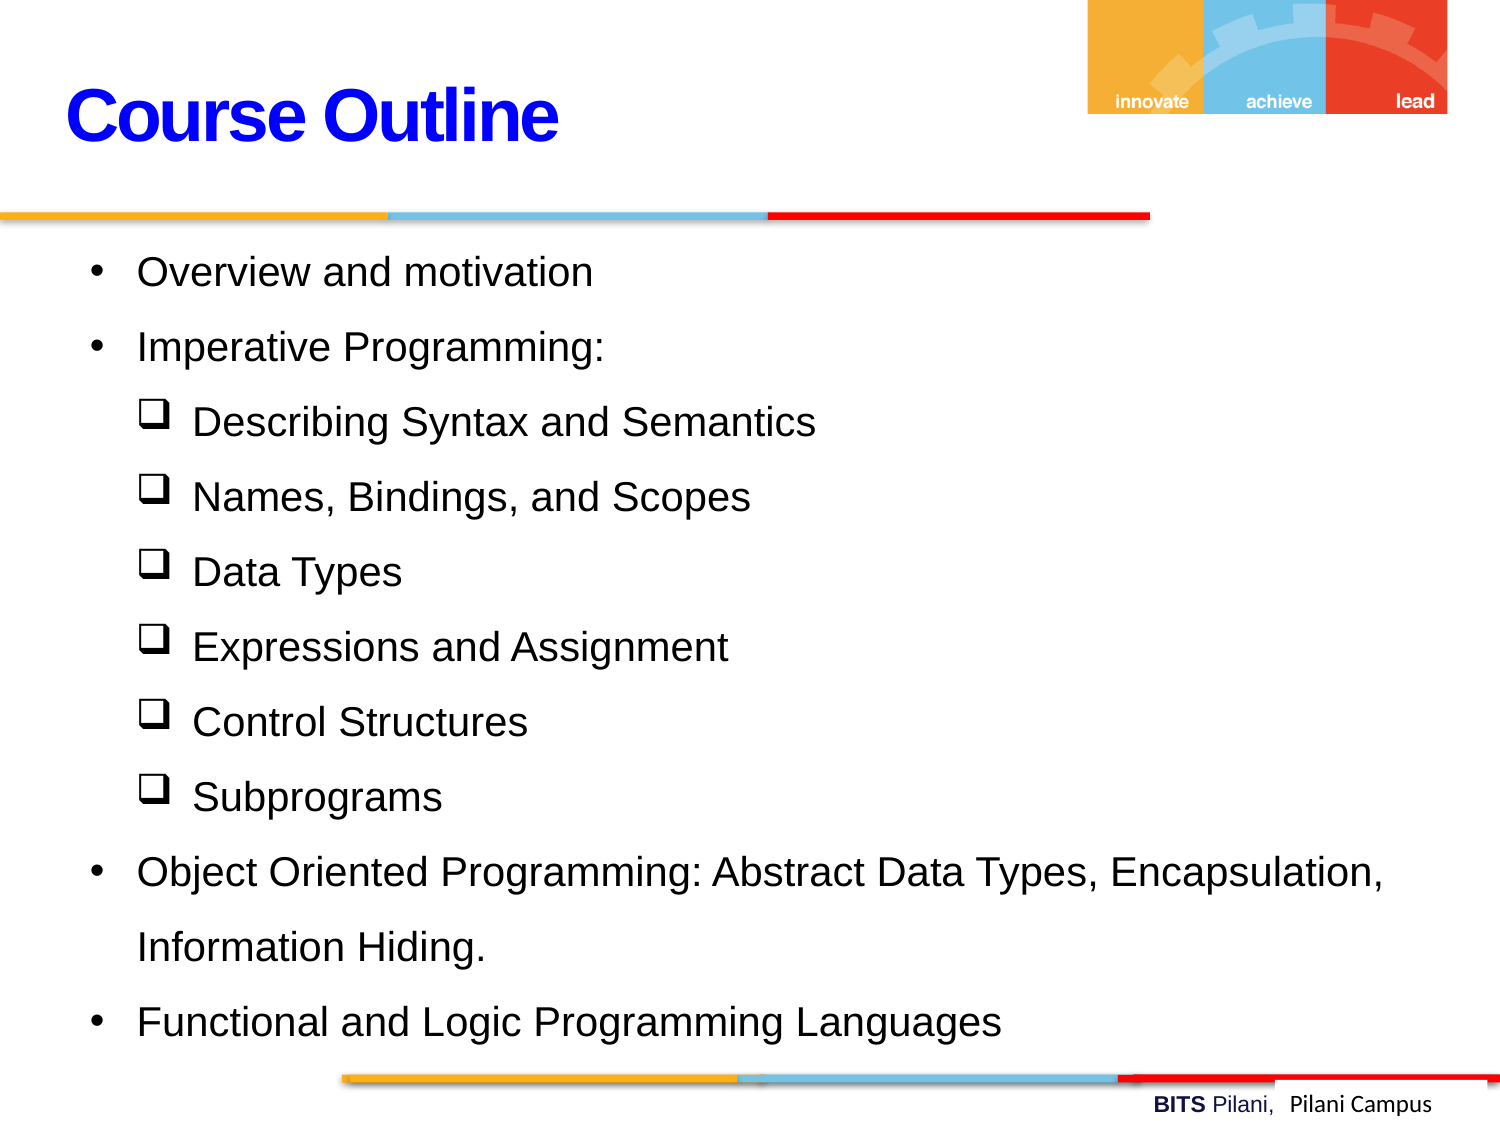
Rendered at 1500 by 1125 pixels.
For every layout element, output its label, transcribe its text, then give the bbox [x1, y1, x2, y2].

text_box Overview and motivation Imperative Programming: Describing Syntax and Semantics Names, Bindings, and Scopes Data Types Expressions and Assignment Control Structures Subprograms Object Oriented Programming: Abstract Data Types, Encapsulation, Information Hiding. Functional and Logic Programming Languages [0, 212, 1421, 1087]
list Course Outline [50, 24, 1088, 212]
picture [1087, 0, 1448, 114]
text_box Pilani Campus [1274, 1079, 1488, 1125]
